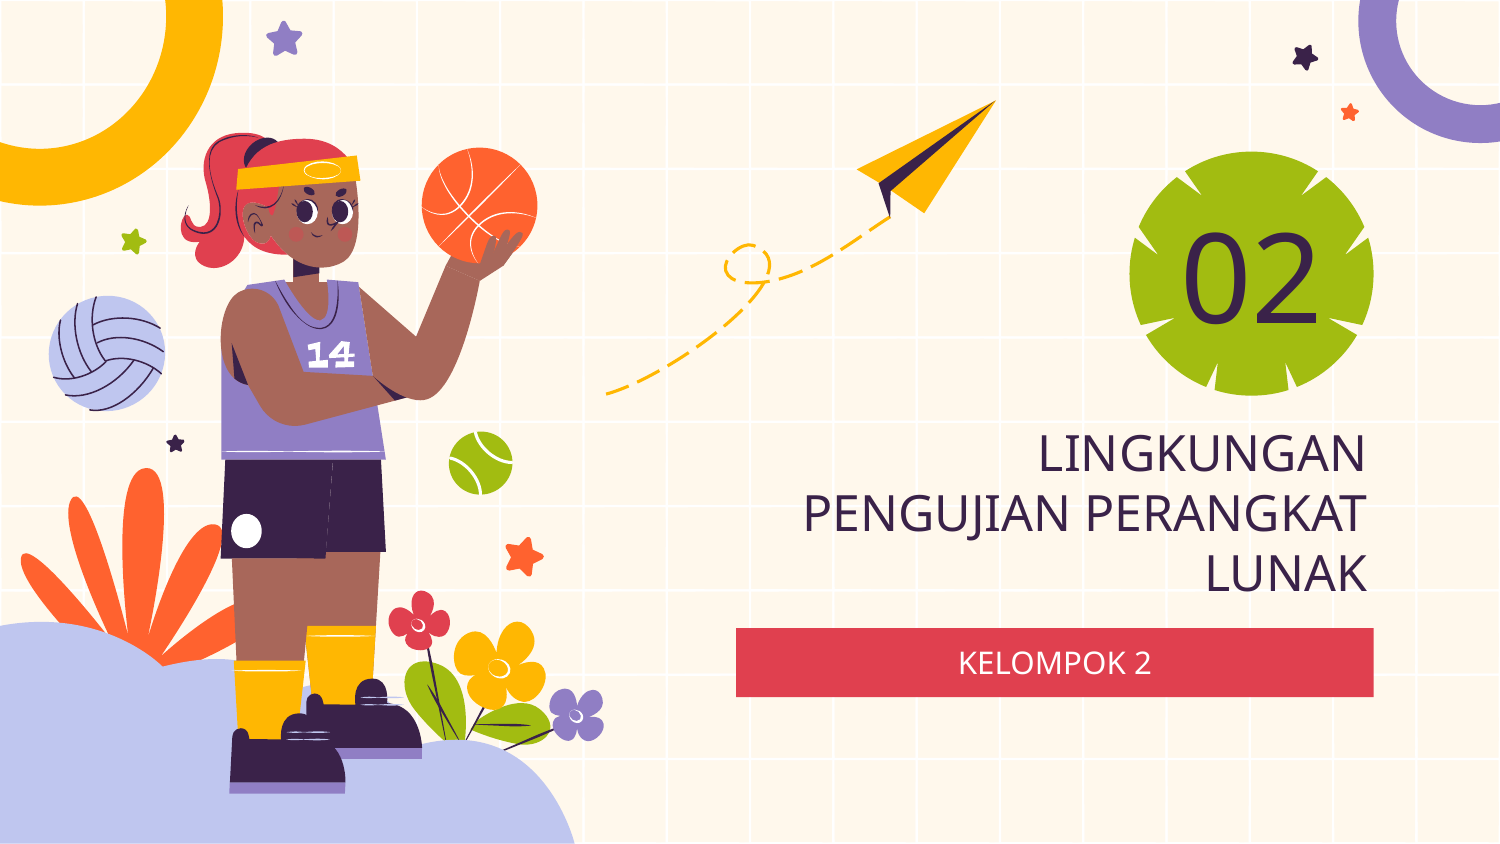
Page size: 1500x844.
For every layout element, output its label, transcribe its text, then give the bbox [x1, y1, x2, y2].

subtitle KELOMPOK 2 [736, 628, 1374, 698]
title 02 [1140, 216, 1364, 331]
text_box [1145, 331, 1358, 396]
text_box [1143, 151, 1360, 216]
title LINGKUNGAN PENGUJIAN PERANGKAT LUNAK [736, 406, 1383, 614]
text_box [174, 594, 538, 794]
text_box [116, 226, 551, 585]
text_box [174, 132, 538, 224]
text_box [562, 194, 1041, 302]
text_box [1129, 237, 1140, 324]
text_box [1364, 237, 1374, 322]
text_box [52, 294, 111, 429]
